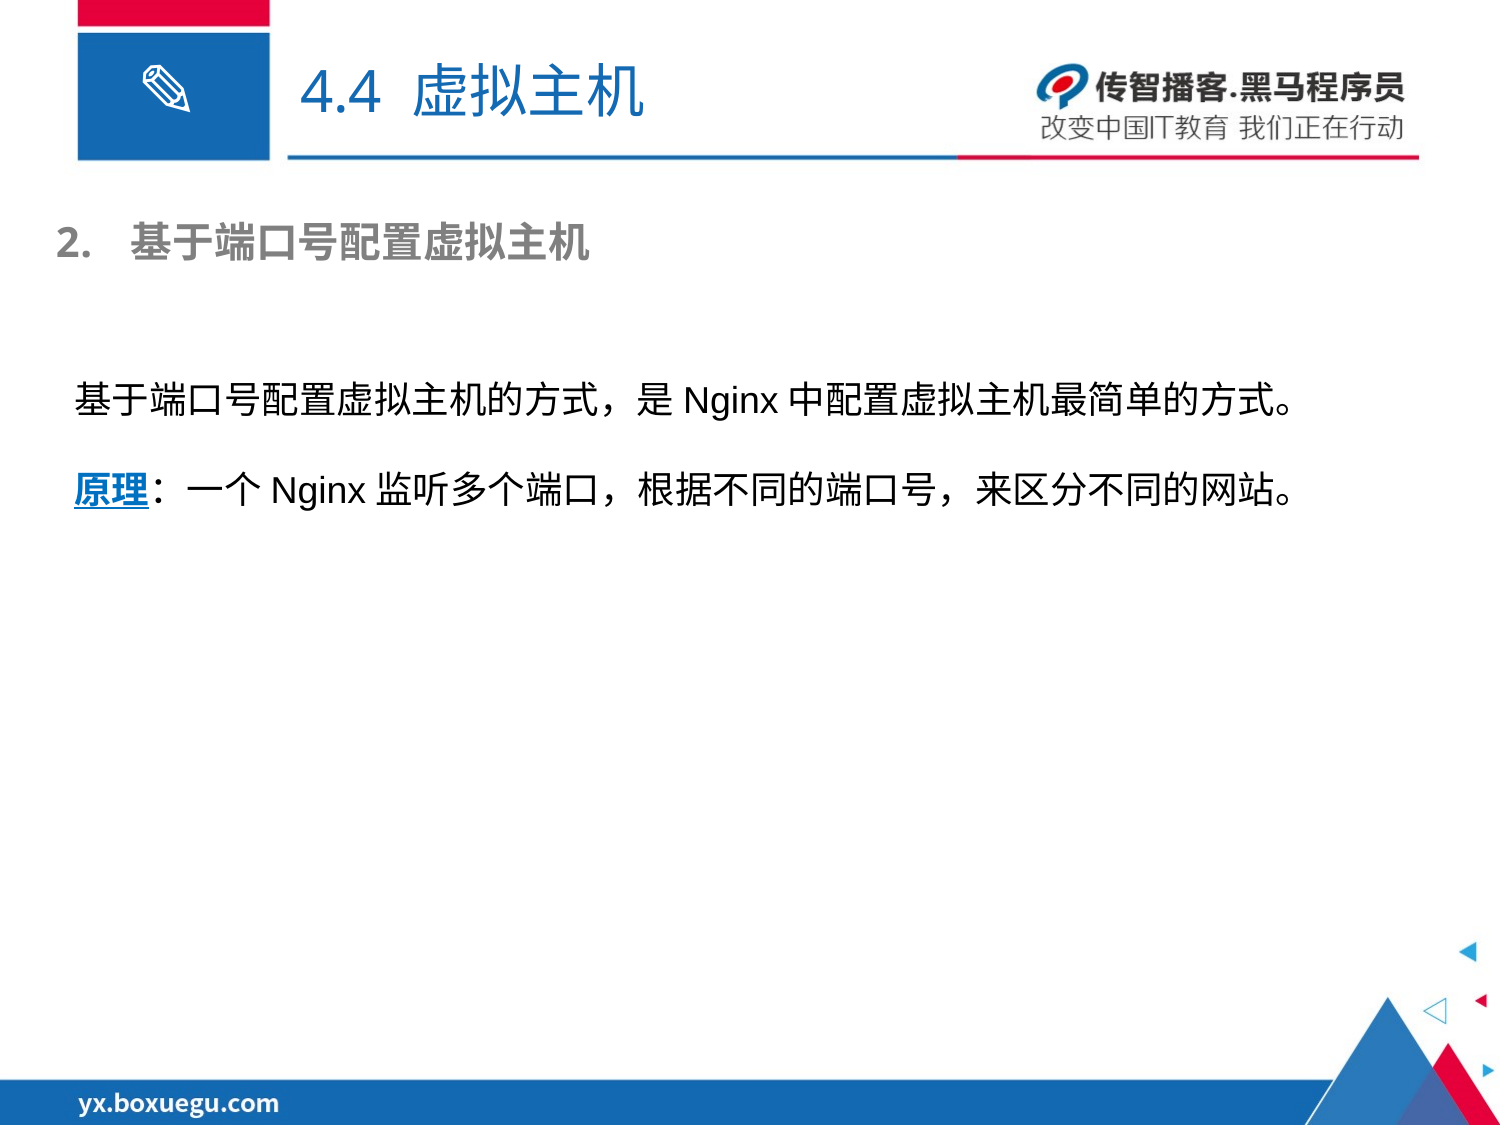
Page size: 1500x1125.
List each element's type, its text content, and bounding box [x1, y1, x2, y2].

text_box 基于端口号配置虚拟主机的方式，是Nginx中配置虚拟主机最简单的方式。 原理：一个Nginx监听多个端口，根据不同的端口号，来区分不同的网站。 [59, 323, 1438, 519]
text_box 基于端口号配置虚拟主机 [41, 208, 1424, 274]
picture [0, 0, 1500, 1125]
title 4.4 虚拟主机 [285, 25, 1137, 153]
